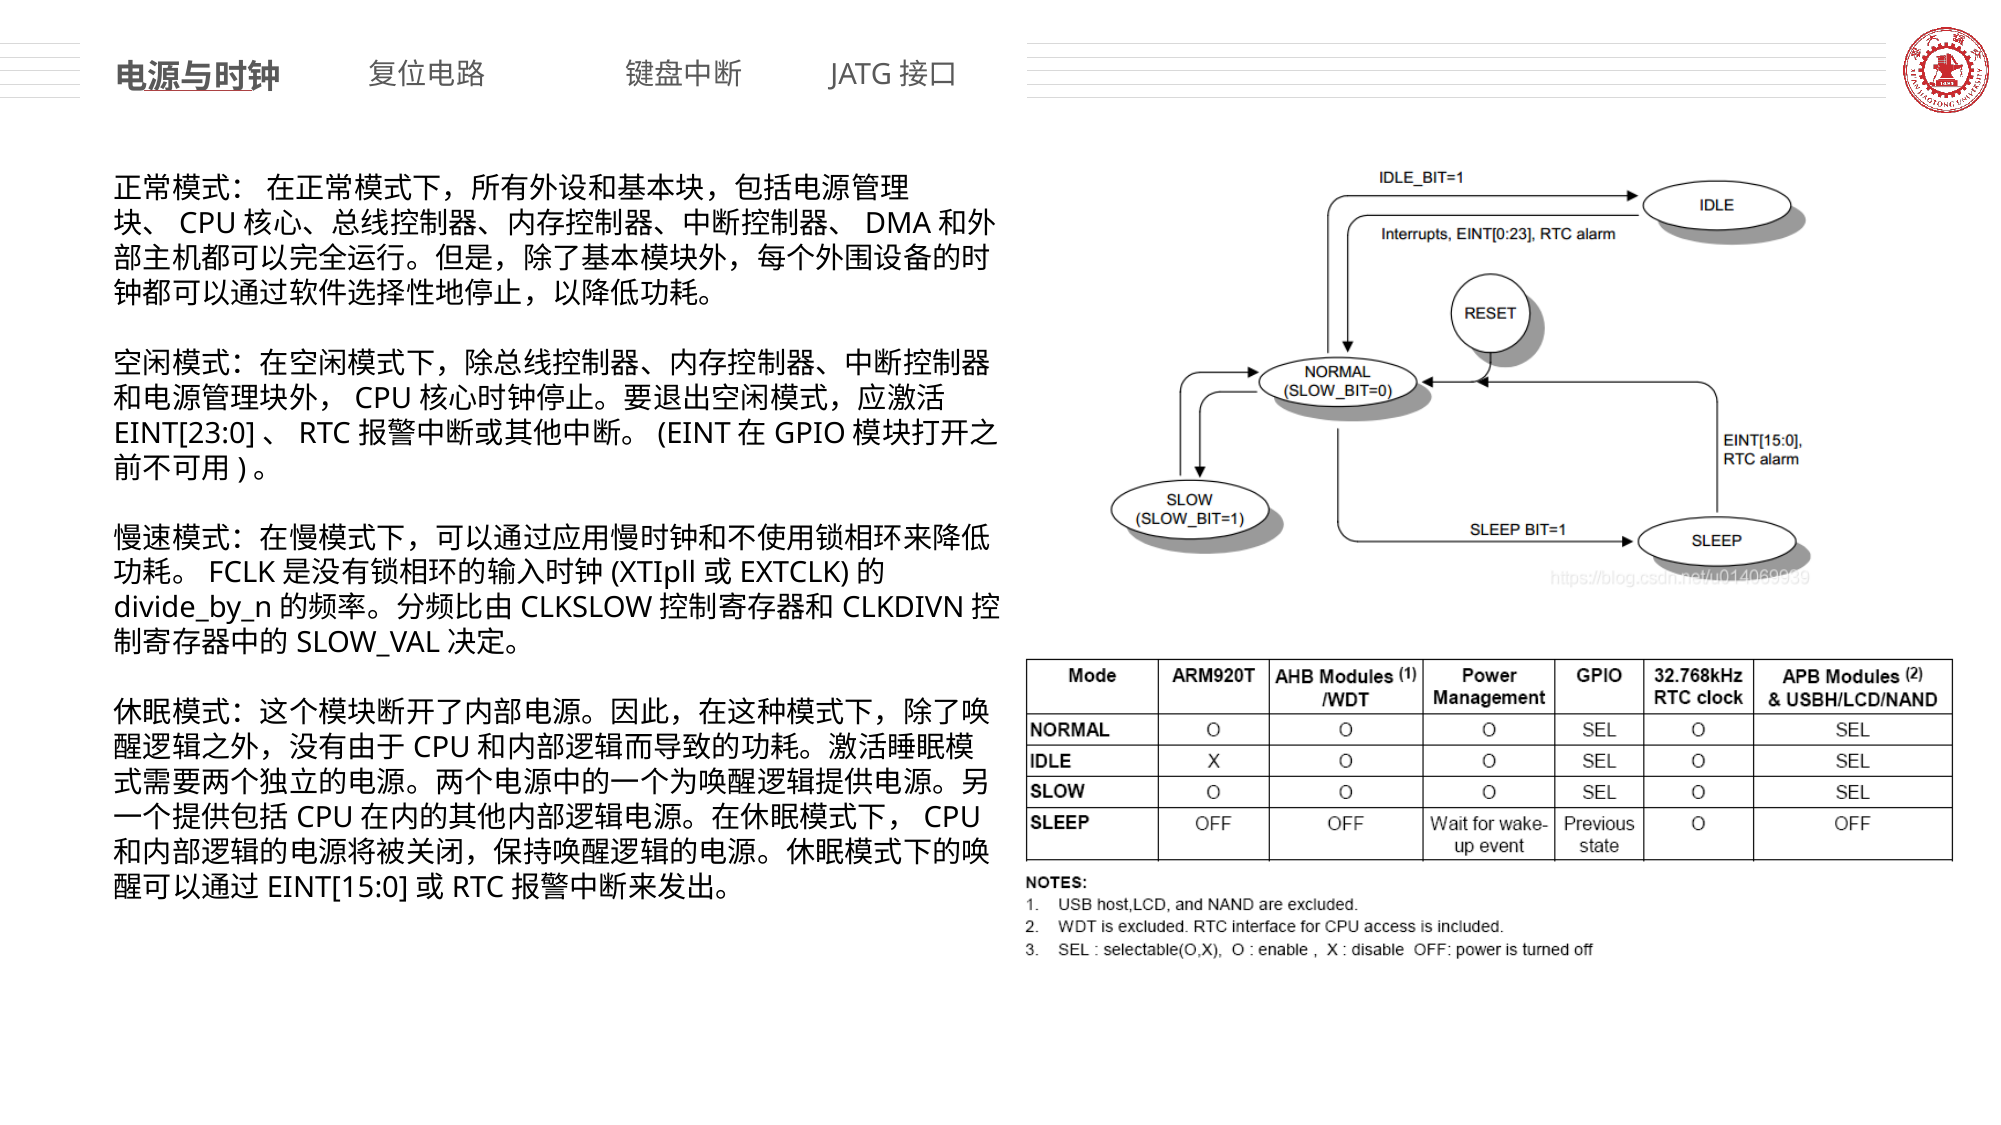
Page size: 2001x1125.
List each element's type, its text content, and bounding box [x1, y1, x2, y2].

text_box JATG接口 [815, 47, 973, 98]
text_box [1027, 43, 1886, 98]
picture [1903, 27, 1989, 113]
picture [1093, 152, 1820, 598]
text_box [0, 43, 80, 98]
text_box 键盘中断 [610, 47, 758, 98]
text_box 复位电路 [353, 47, 501, 98]
text_box 电源与时钟 [99, 47, 296, 103]
text_box 正常模式： 在正常模式下，所有外设和基本块，包括电源管理块、CPU核心、总线控制器、内存控制器、中断控制器、DMA和外部主机都可以完全运行。但是，除了基本模块外，每个外围设备的时钟都可以通过软件选择性地停止，以降低功耗。 空闲模式：在空闲模式下，除总线控制器、内存控制器、中断控制器和电源管理块外，CPU核心时钟停止。要退出空闲模式，应激活EINT[23:0]、RTC报警中断或其他中断。(EINT在GPIO模块打开之前不可用)。 慢速模式：在慢模式下，可以通过应用慢时钟和不使用锁相环来降低功耗。FCLK是没有锁相环的输入时钟(XTIpll或EXTCLK)的divide_by_n的频率。分频比由CLKSLOW控制寄存器和CLKDIVN控制寄存器中的SLOW_VAL决定。 休眠模式：这个模块断开了内部电源。因此，在这种模式下，除了唤醒逻辑之外，没有由于CPU和内部逻辑而导致的功耗。激活睡眠模式需要两个独立的电源。两个电源中的一个为唤醒逻辑提供电源。另一个提供包括CPU在内的其他内部逻辑电源。在休眠模式下，CPU和内部逻辑的电源将被关闭，保持唤醒逻辑的电源。休眠模式下的唤醒可以通过EINT[15:0]或RTC报警中断来发出。 [98, 161, 1019, 727]
picture [1018, 652, 1960, 968]
